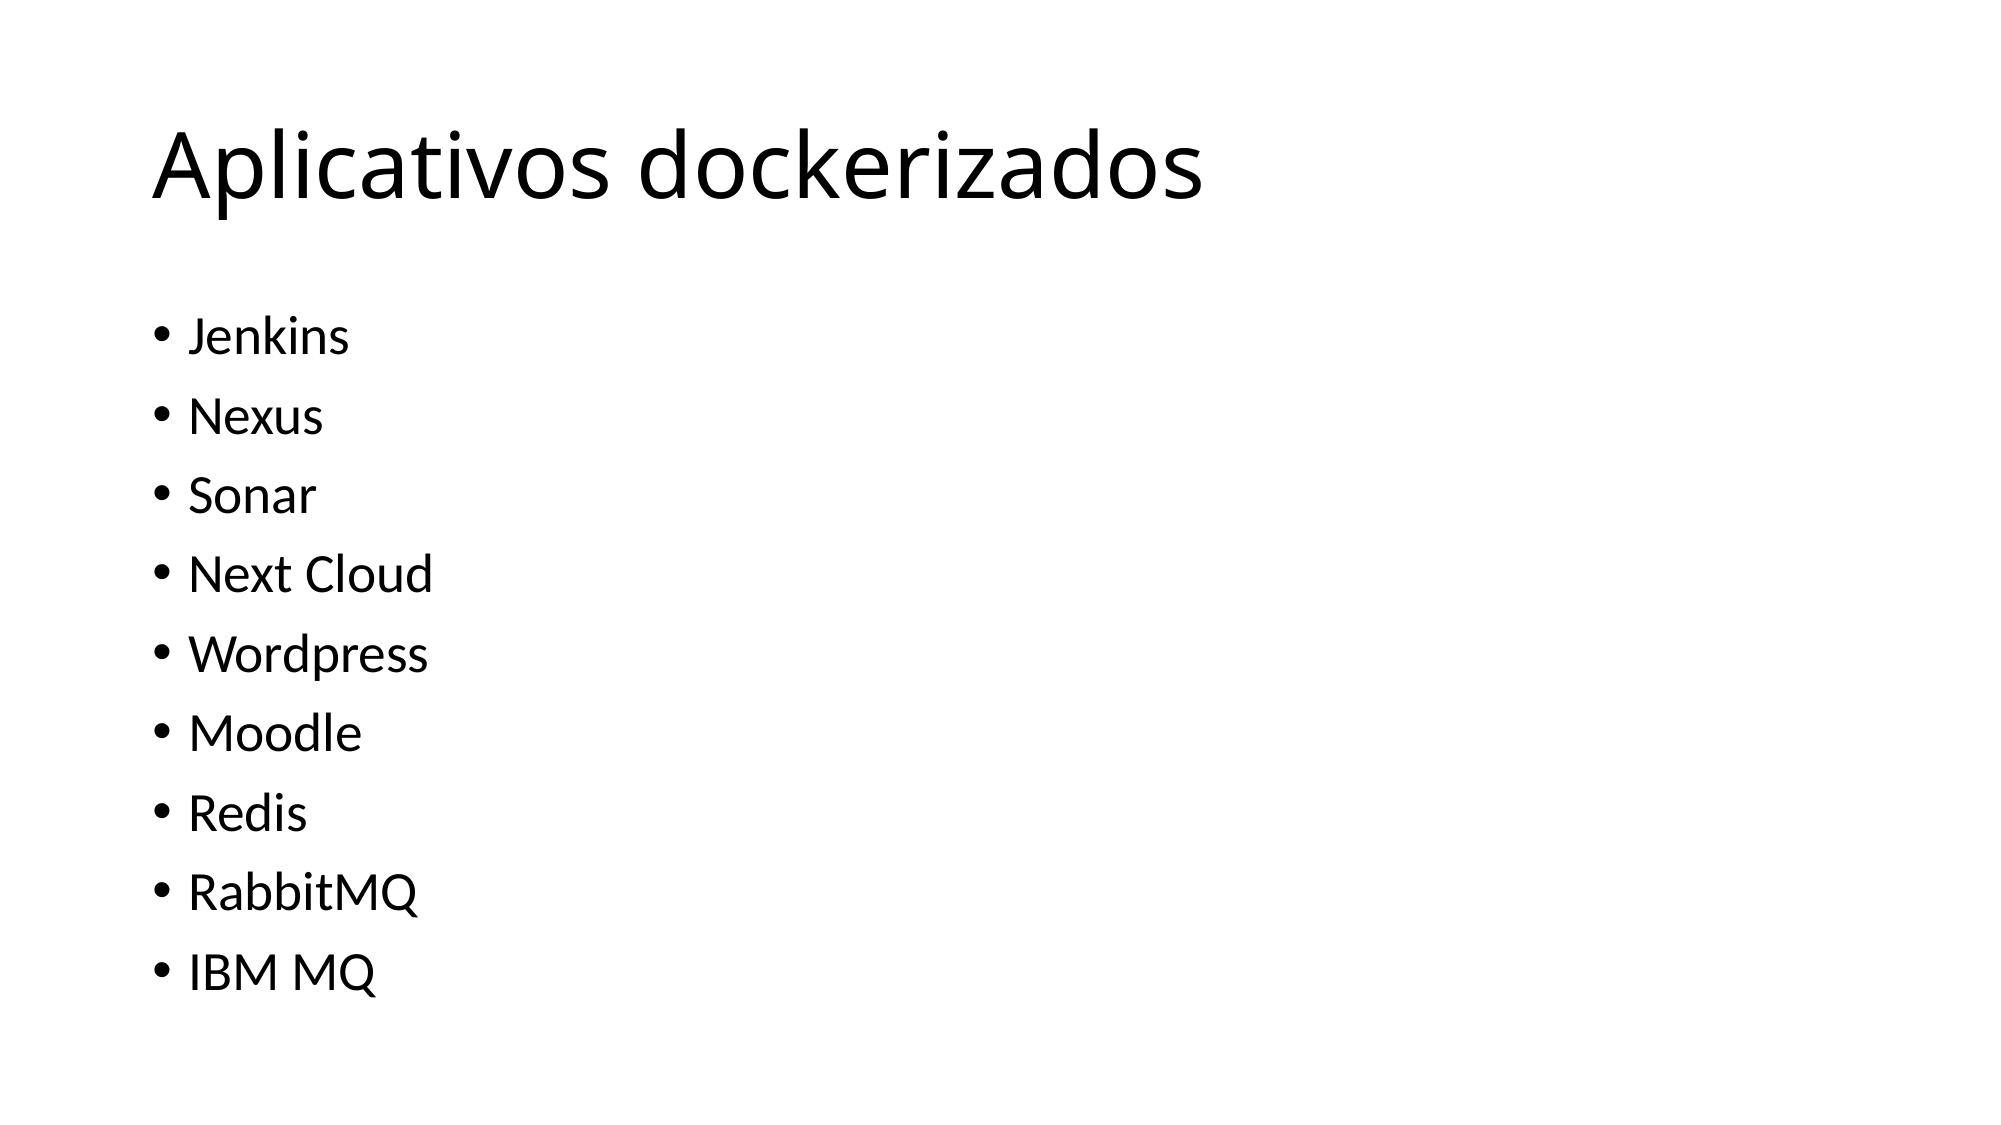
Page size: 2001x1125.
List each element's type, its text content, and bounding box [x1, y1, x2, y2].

list Jenkins Nexus Sonar Next Cloud Wordpress Moodle Redis RabbitMQ IBM MQ [137, 299, 1863, 1014]
title Aplicativos dockerizados [137, 59, 1863, 278]
